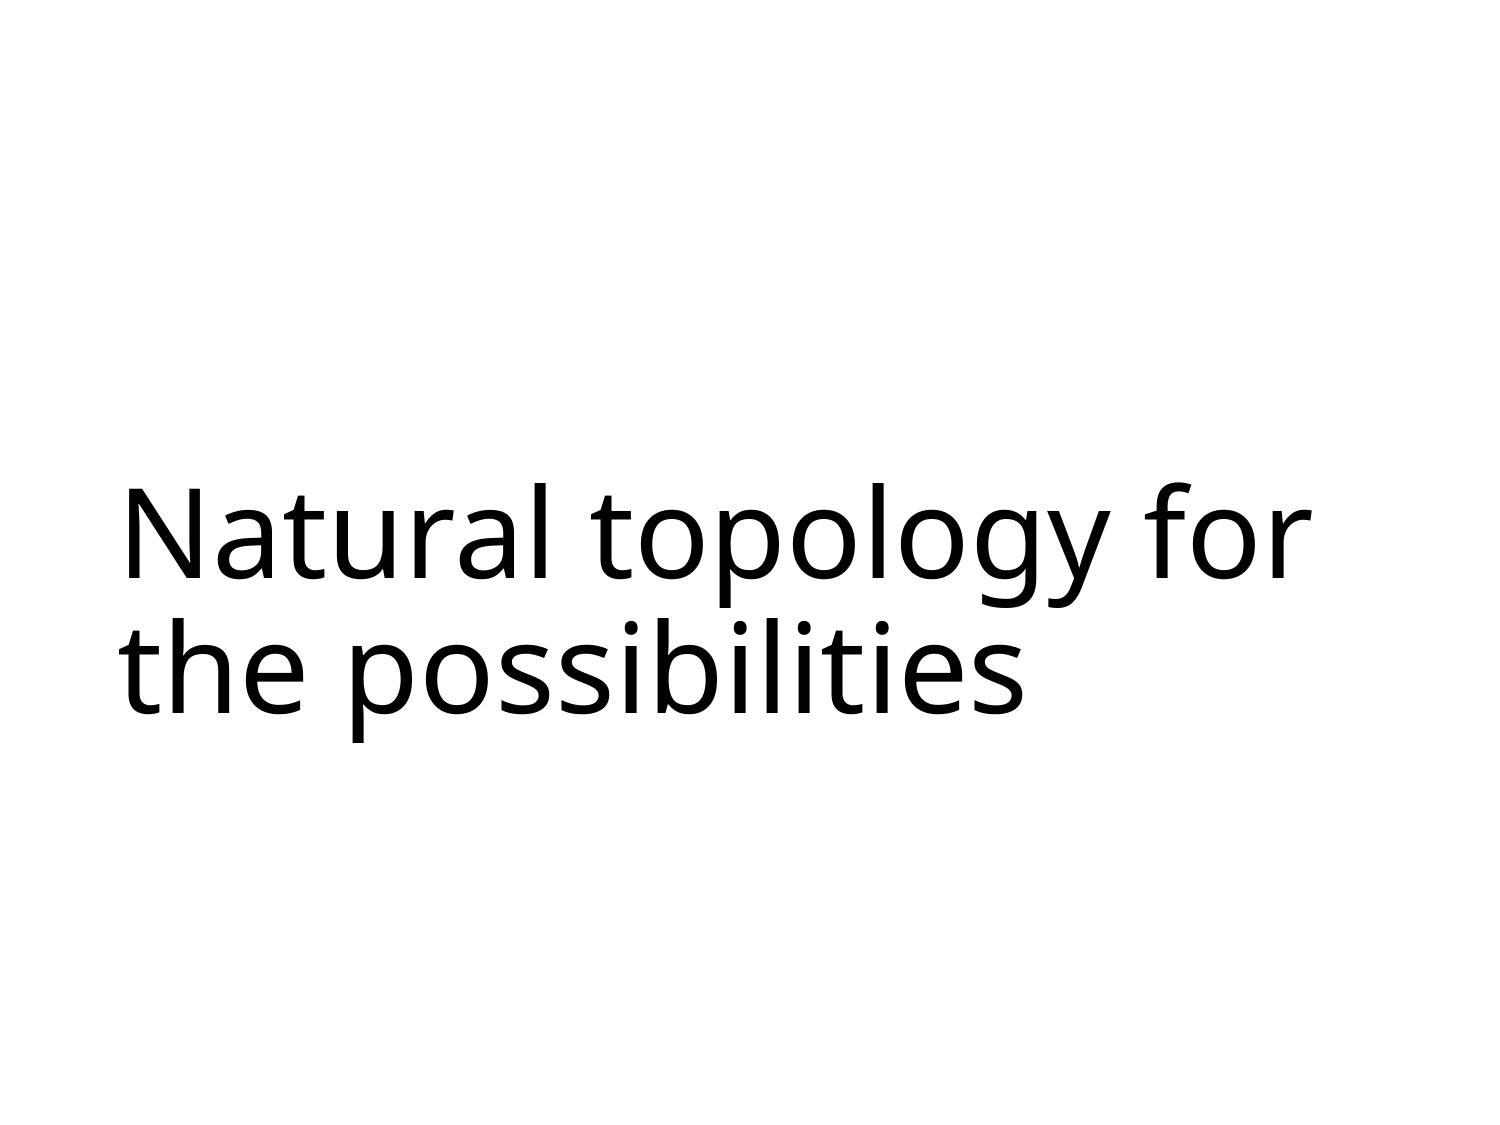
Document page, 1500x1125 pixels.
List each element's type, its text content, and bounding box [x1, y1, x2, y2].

title Natural topology for the possibilities [102, 280, 1397, 749]
